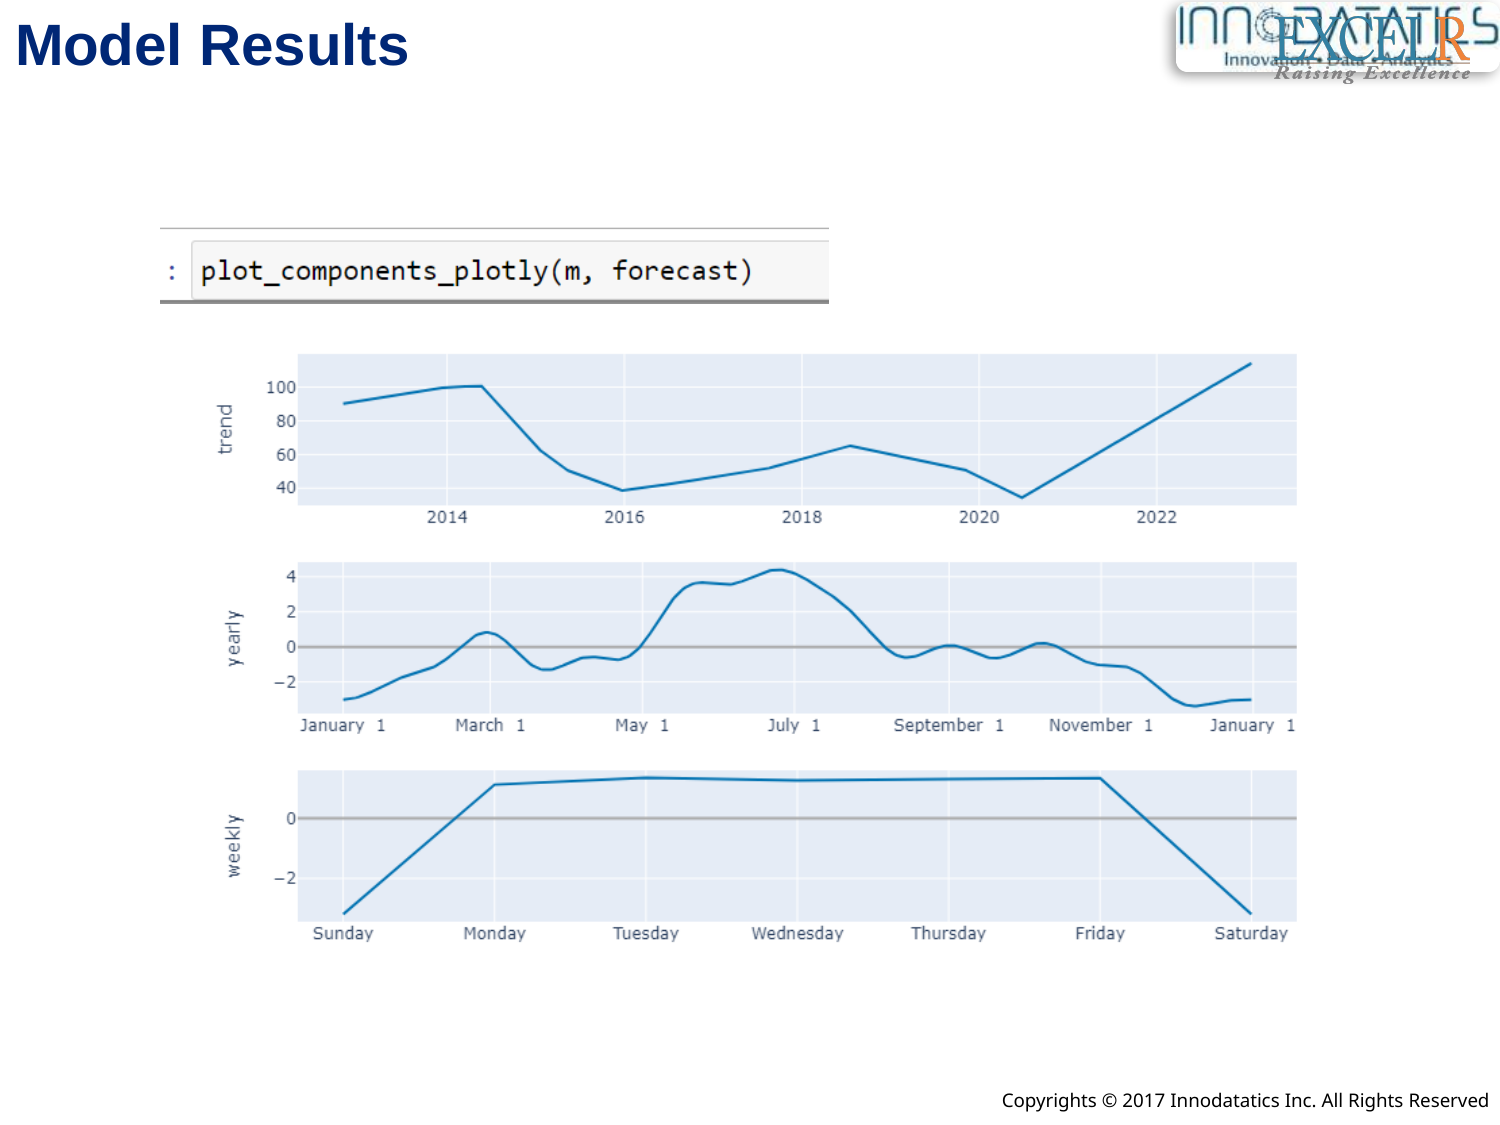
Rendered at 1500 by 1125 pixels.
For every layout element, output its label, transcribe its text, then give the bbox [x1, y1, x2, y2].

text_box Model Results [0, 0, 622, 85]
picture [160, 219, 1405, 1030]
picture [1176, 2, 1500, 85]
